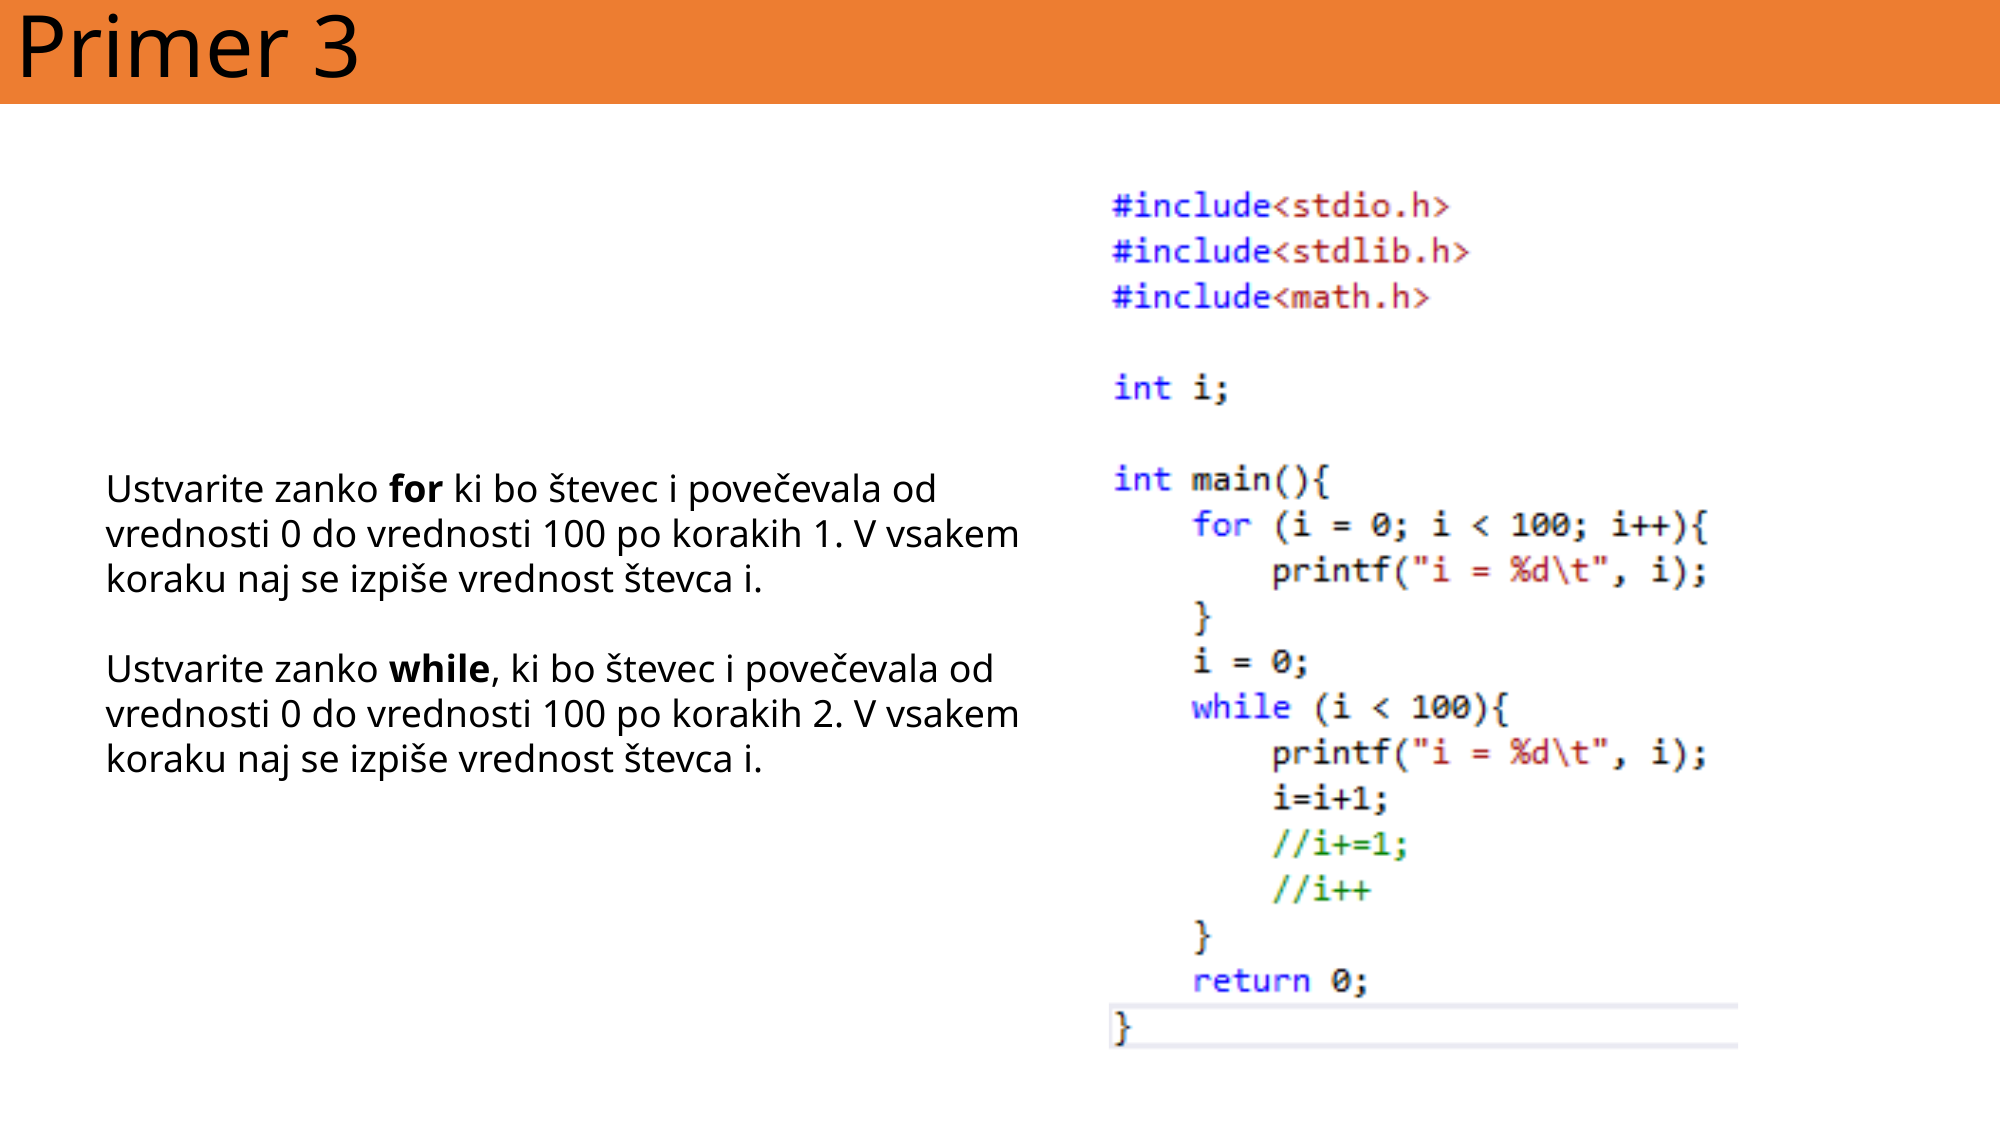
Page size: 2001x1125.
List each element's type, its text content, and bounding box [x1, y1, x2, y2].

text_box Ustvarite zanko for ki bo števec i povečevala od vrednosti 0 do vrednosti 100 po korakih 1. V vsakem koraku naj se izpiše vrednost števca i. Ustvarite zanko while, ki bo števec i povečevala od vrednosti 0 do vrednosti 100 po korakih 2. V vsakem koraku naj se izpiše vrednost števca i. [90, 457, 1108, 787]
picture [1108, 189, 1739, 1058]
title Primer 3 [0, 0, 2000, 104]
